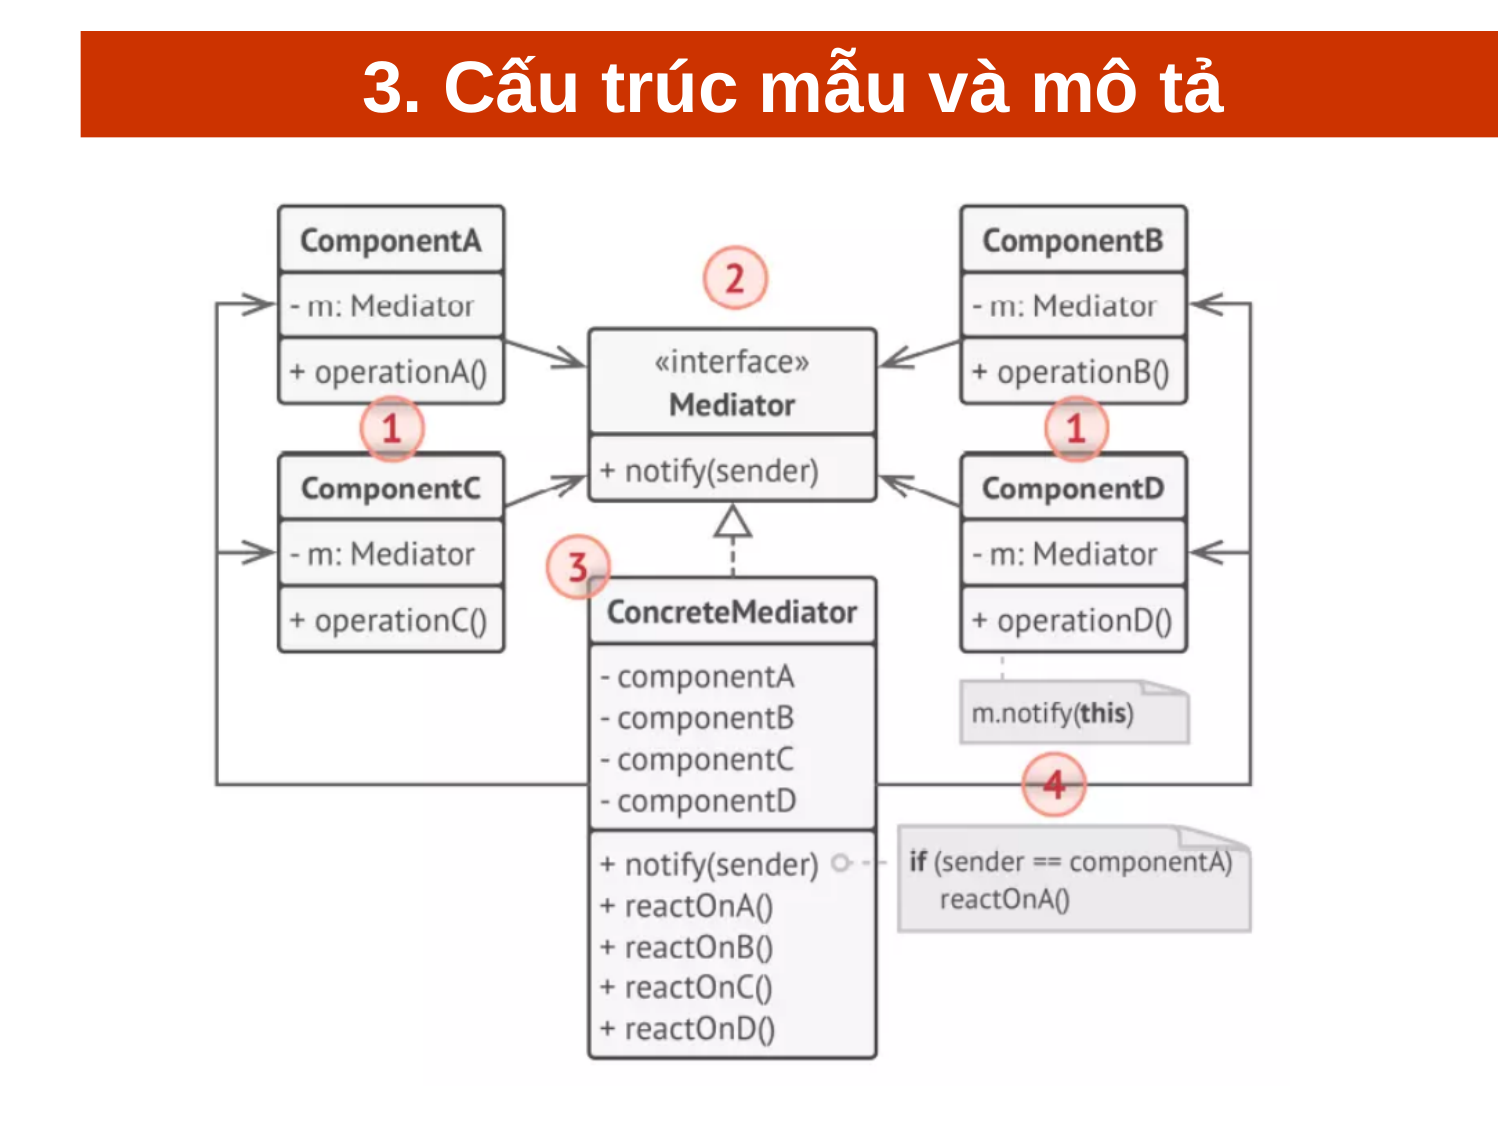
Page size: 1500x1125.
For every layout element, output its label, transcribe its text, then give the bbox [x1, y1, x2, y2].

title 3. Cấu trúc mẫu và mô tả [87, 32, 1500, 121]
picture [190, 169, 1310, 1086]
